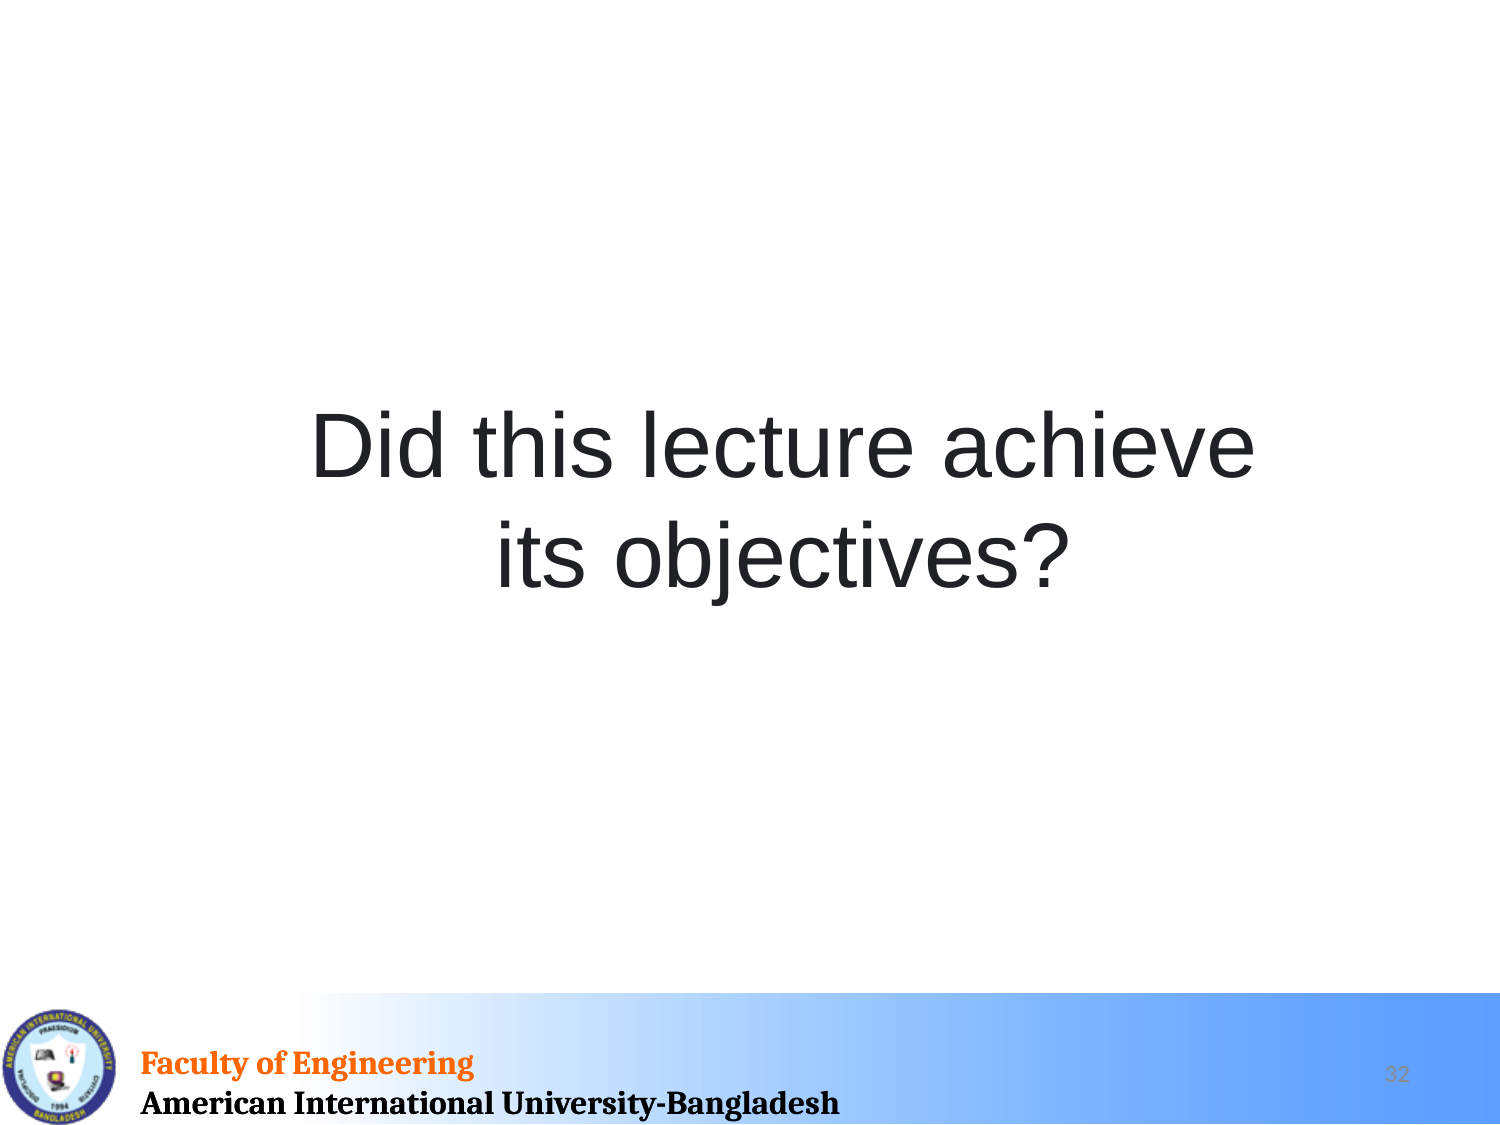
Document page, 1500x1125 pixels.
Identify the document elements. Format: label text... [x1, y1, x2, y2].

picture [0, 1007, 119, 1125]
text_box Did this lecture achieve its objectives? [265, 378, 1304, 614]
slide_number 32 [1074, 1042, 1425, 1103]
